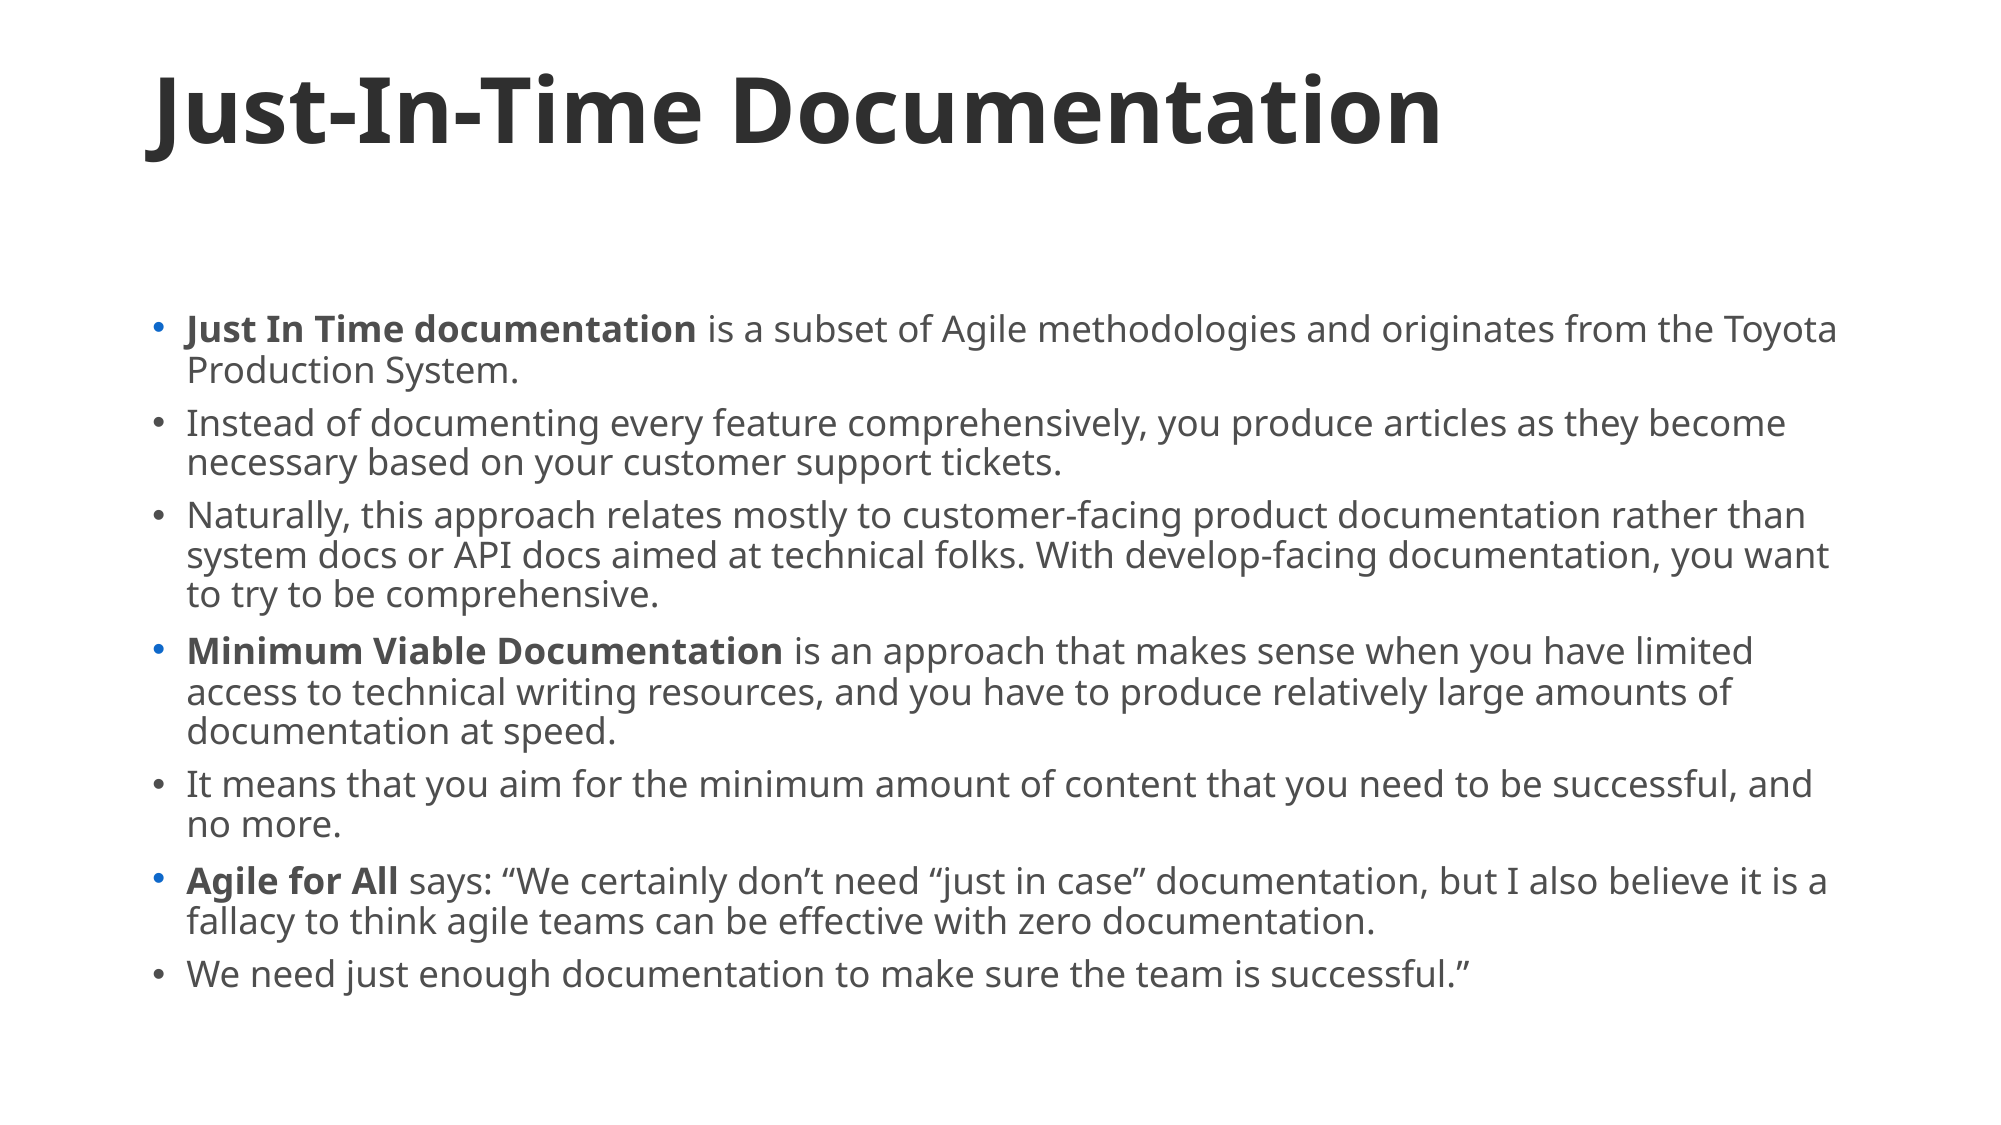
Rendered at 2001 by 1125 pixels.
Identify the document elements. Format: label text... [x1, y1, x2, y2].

list Just In Time documentation is a subset of Agile methodologies and originates from the Toyota Production System. Instead of documenting every feature comprehensively, you produce articles as they become necessary based on your customer support tickets. Naturally, this approach relates mostly to customer-facing product documentation rather than system docs or API docs aimed at technical folks. With develop-facing documentation, you want to try to be comprehensive. Minimum Viable Documentation is an approach that makes sense when you have limited access to technical writing resources, and you have to produce relatively large amounts of documentation at speed. It means that you aim for the minimum amount of content that you need to be successful, and no more. Agile for All says: “We certainly don’t need “just in case” documentation, but I also believe it is a fallacy to think agile teams can be effective with zero documentation. We need just enough documentation to make sure the team is successful.” [137, 299, 1863, 1014]
title Just-In-Time Documentation [137, 59, 1863, 278]
